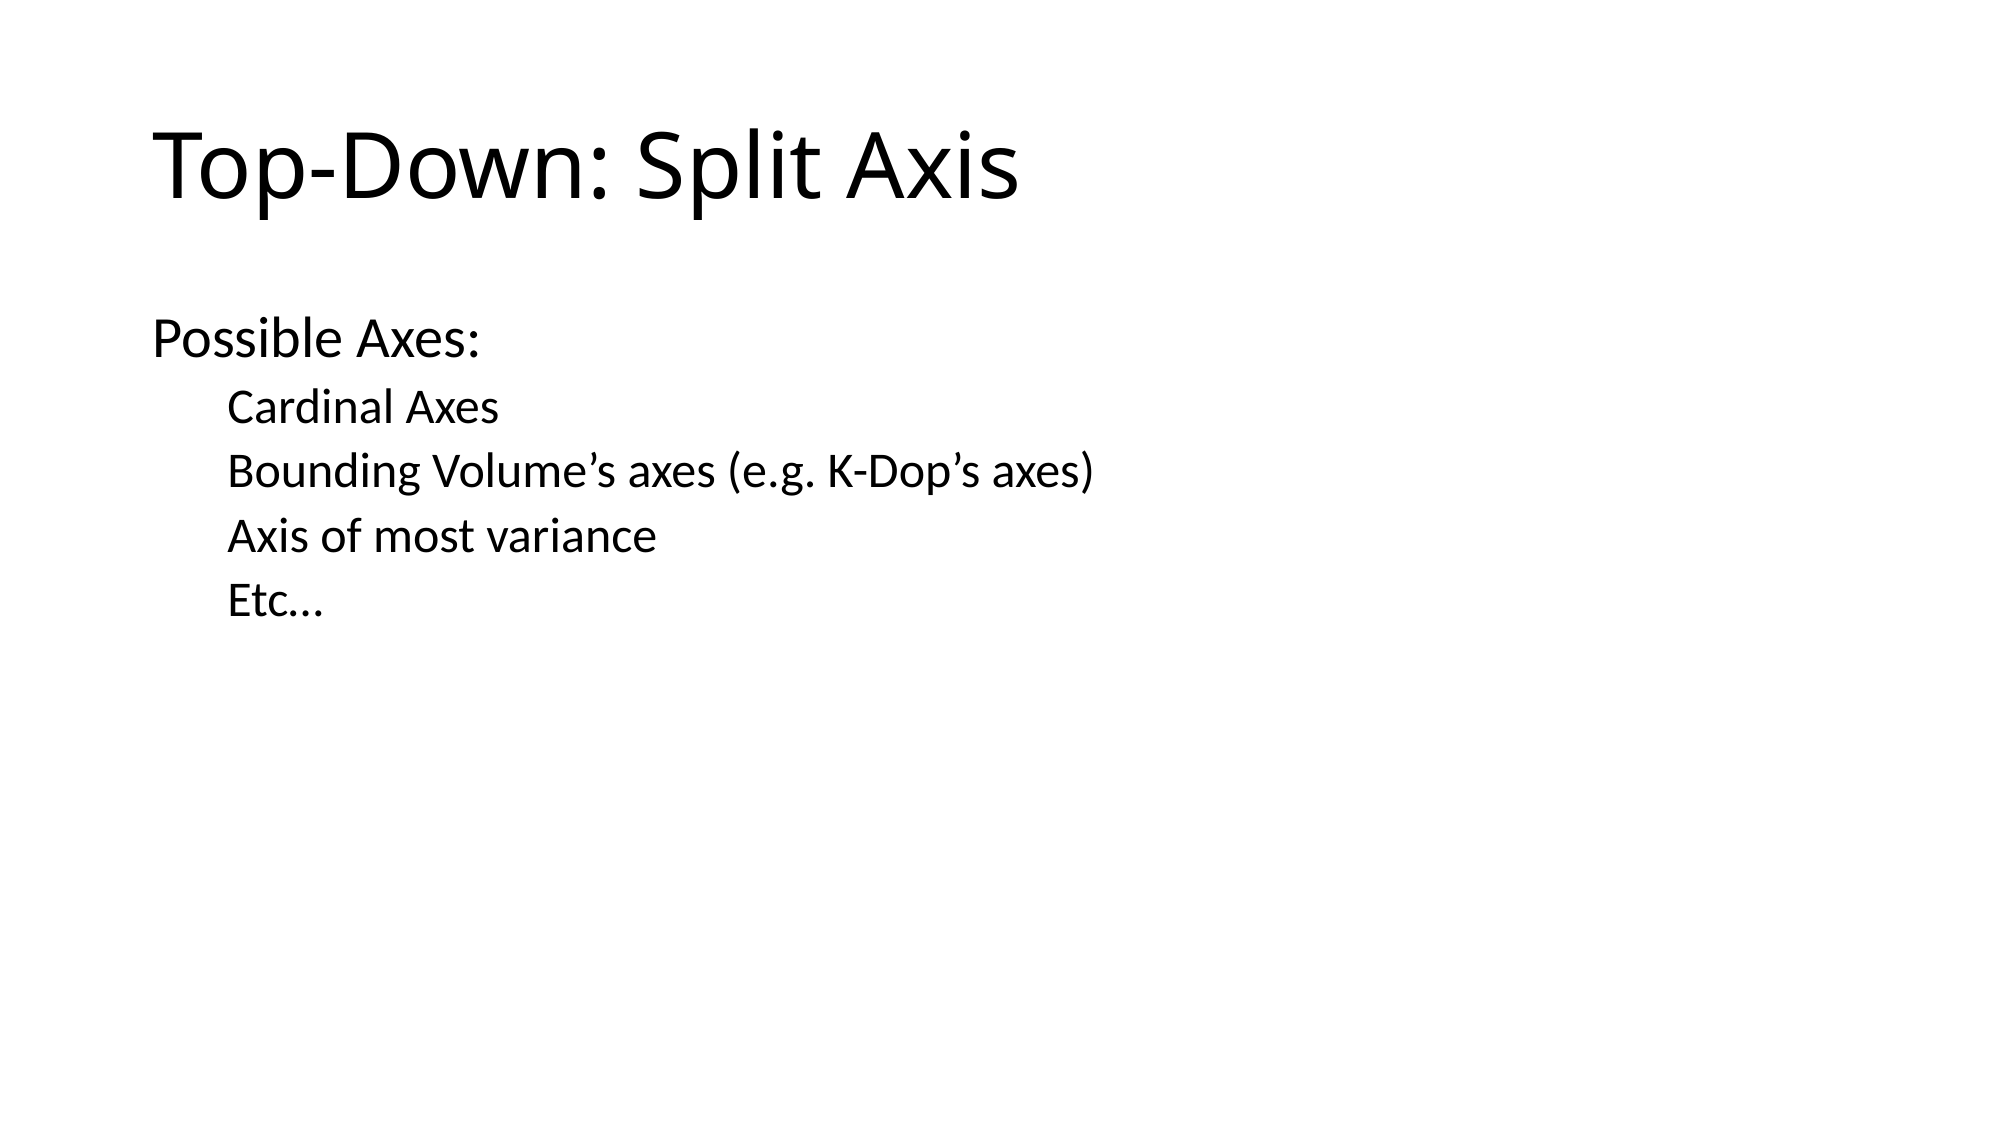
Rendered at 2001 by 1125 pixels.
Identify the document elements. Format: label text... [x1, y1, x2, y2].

title Top-Down: Split Axis [137, 59, 1863, 278]
list Possible Axes: Cardinal Axes Bounding Volume’s axes (e.g. K-Dop’s axes) Axis of most variance Etc… [137, 299, 1863, 1014]
